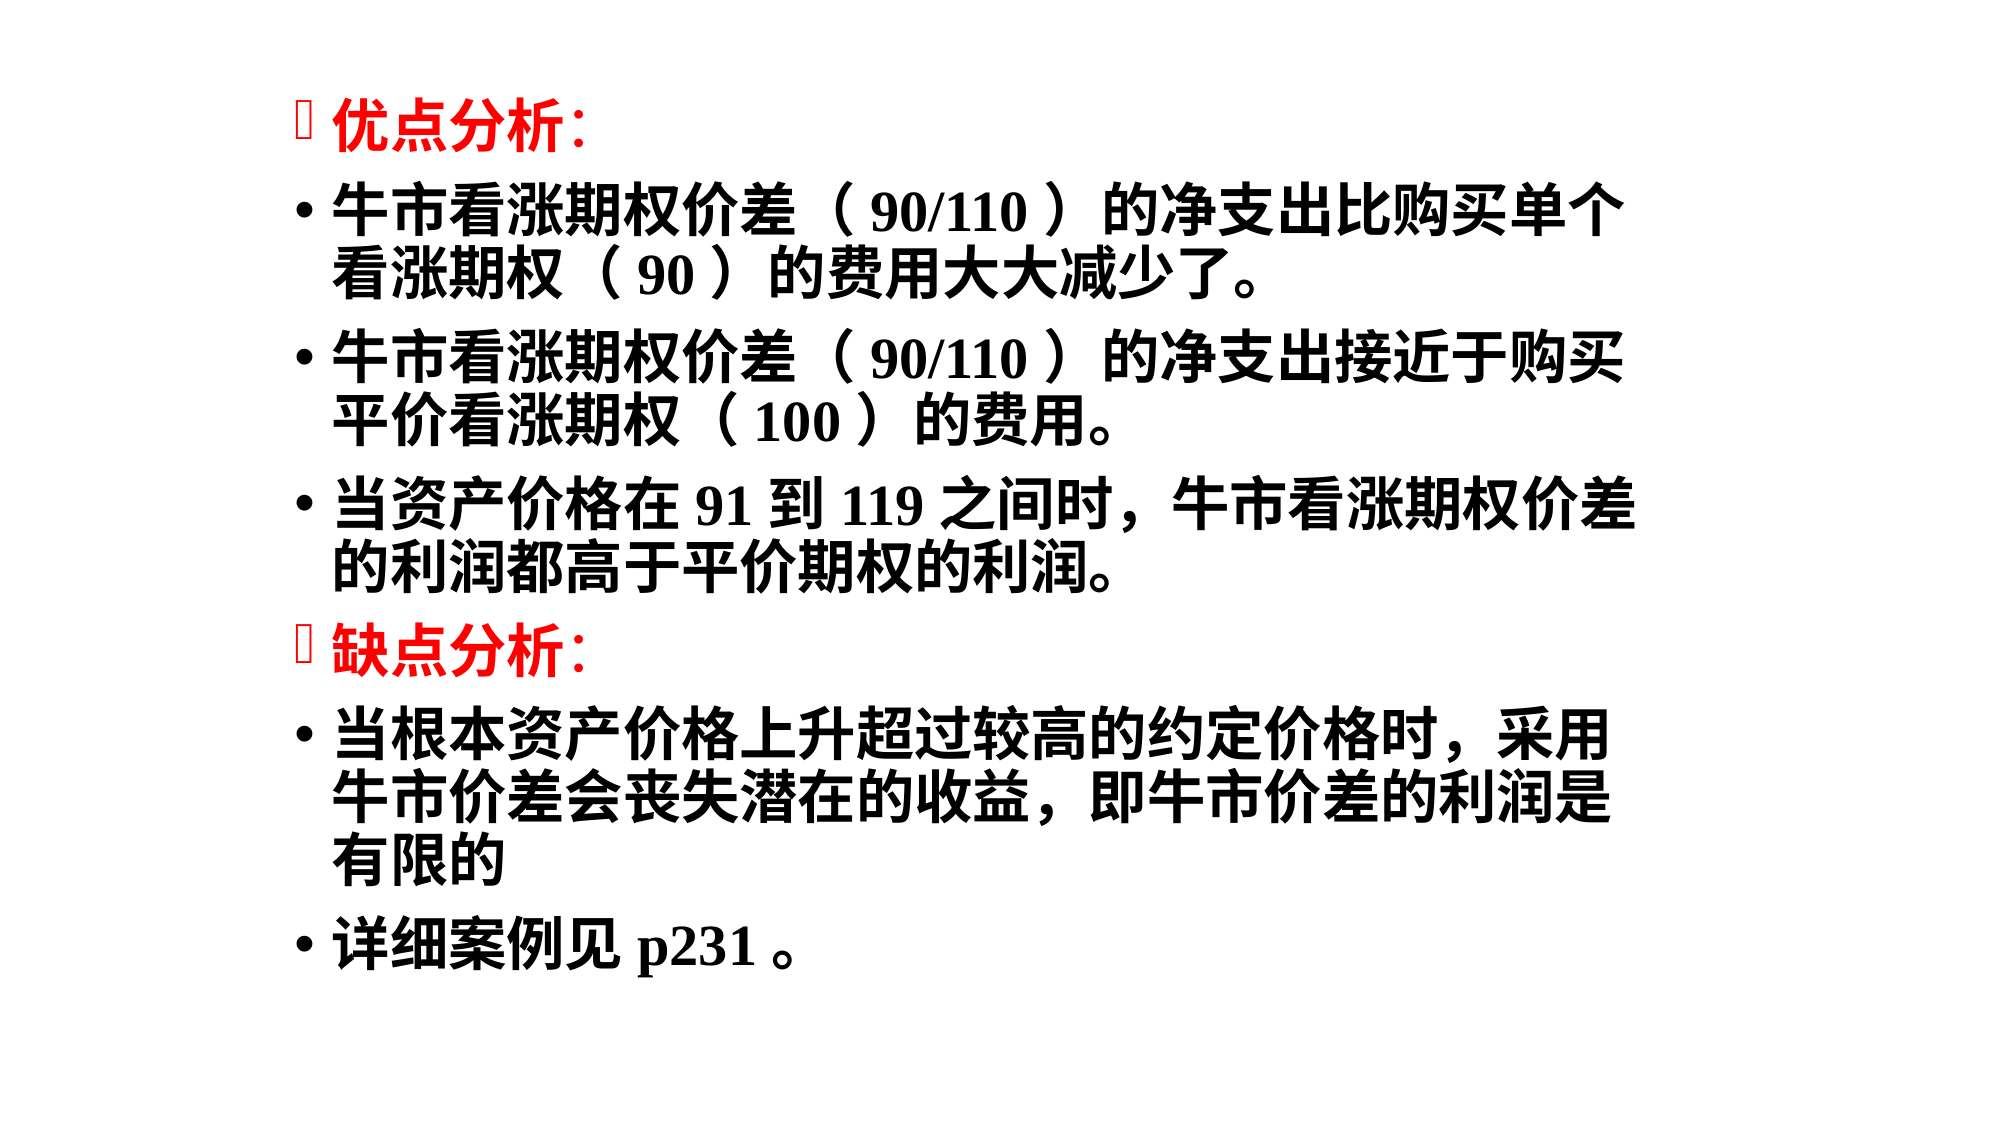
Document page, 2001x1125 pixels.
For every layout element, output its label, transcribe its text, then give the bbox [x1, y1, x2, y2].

list 优点分析： 牛市看涨期权价差（90/110）的净支出比购买单个看涨期权（90）的费用大大减少了。 牛市看涨期权价差（90/110）的净支出接近于购买平价看涨期权（100）的费用。 当资产价格在91到119之间时，牛市看涨期权价差的利润都高于平价期权的利润。 缺点分析： 当根本资产价格上升超过较高的约定价格时，采用牛市价差会丧失潜在的收益，即牛市价差的利润是有限的 详细案例见p231。 [279, 90, 1680, 1103]
